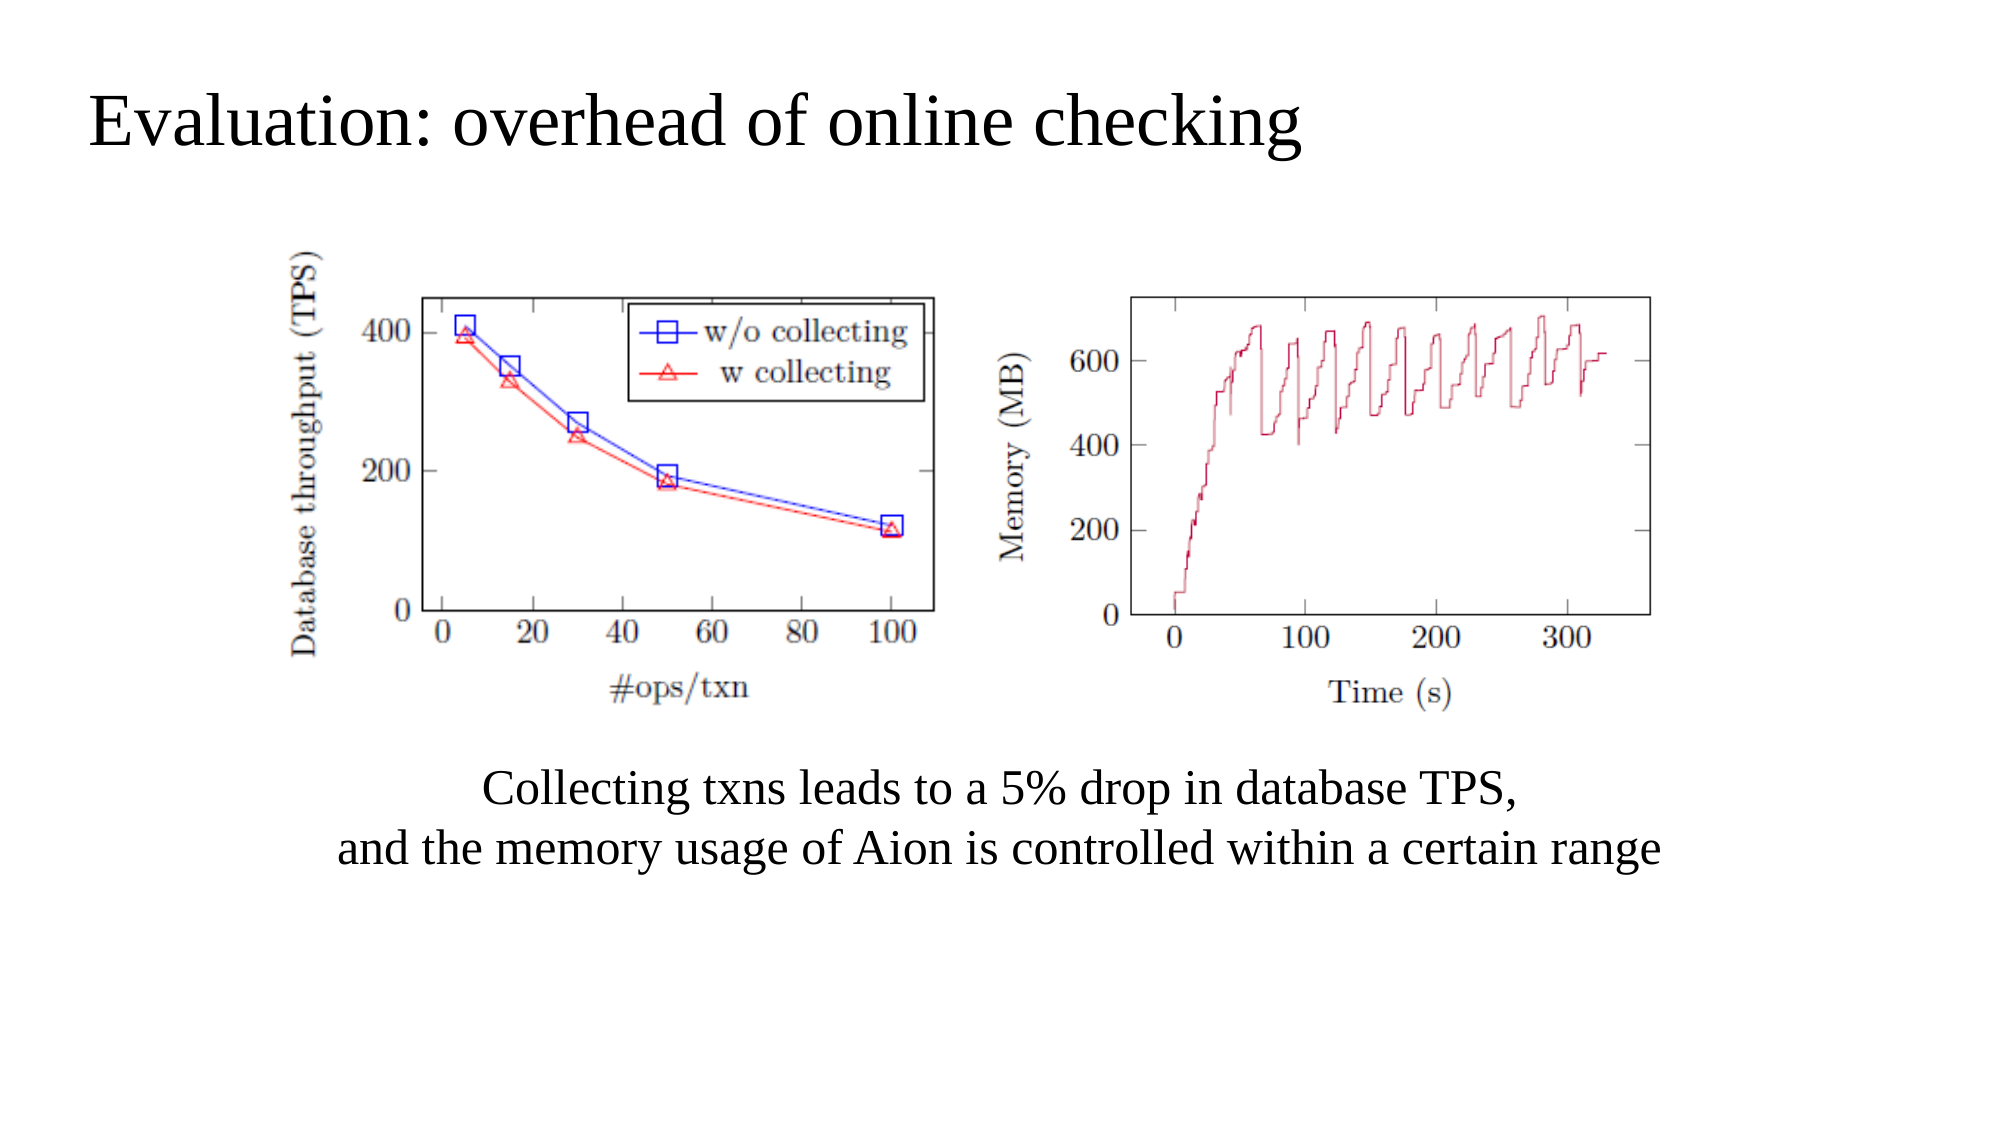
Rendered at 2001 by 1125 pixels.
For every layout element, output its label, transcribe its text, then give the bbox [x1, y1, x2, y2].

text_box Collecting txns leads to a 5% drop in database TPS, and the memory usage of Aion is controlled within a certain range [0, 747, 2000, 883]
text_box Evaluation: overhead of online checking [74, 63, 1814, 169]
picture [279, 246, 945, 720]
picture [985, 279, 1663, 720]
